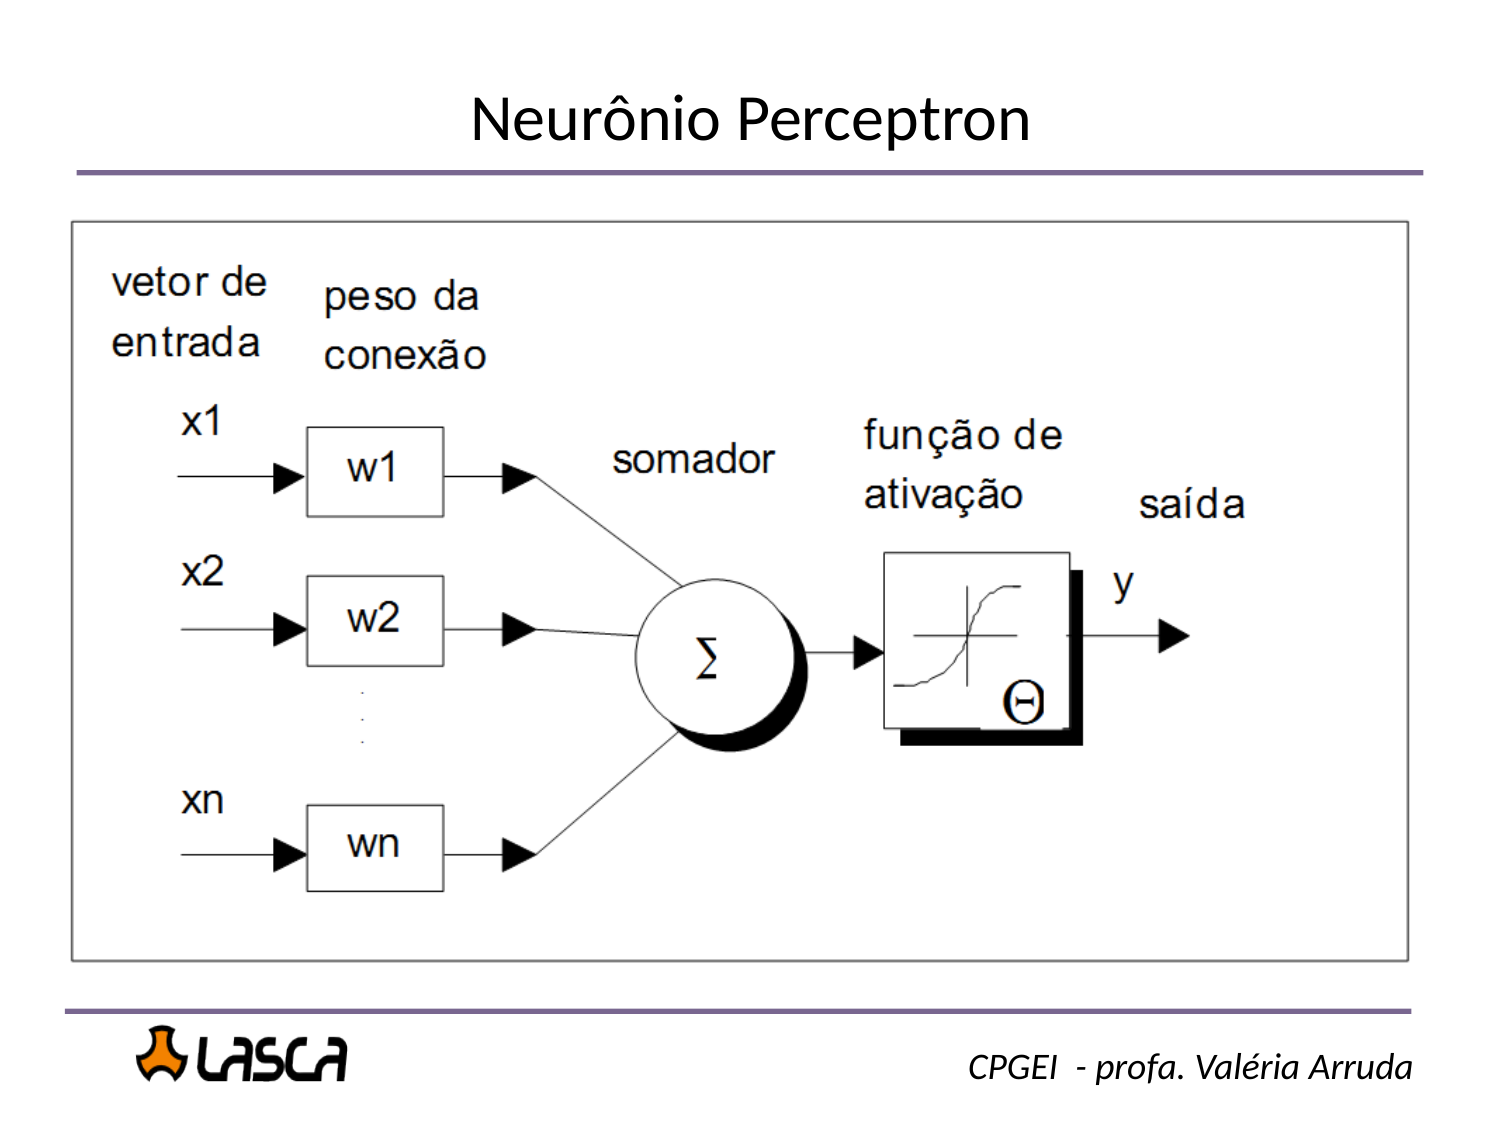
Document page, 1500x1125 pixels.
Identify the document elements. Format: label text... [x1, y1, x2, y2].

picture [123, 1011, 359, 1102]
title Neurônio Perceptron [76, 66, 1427, 161]
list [64, 213, 1415, 971]
